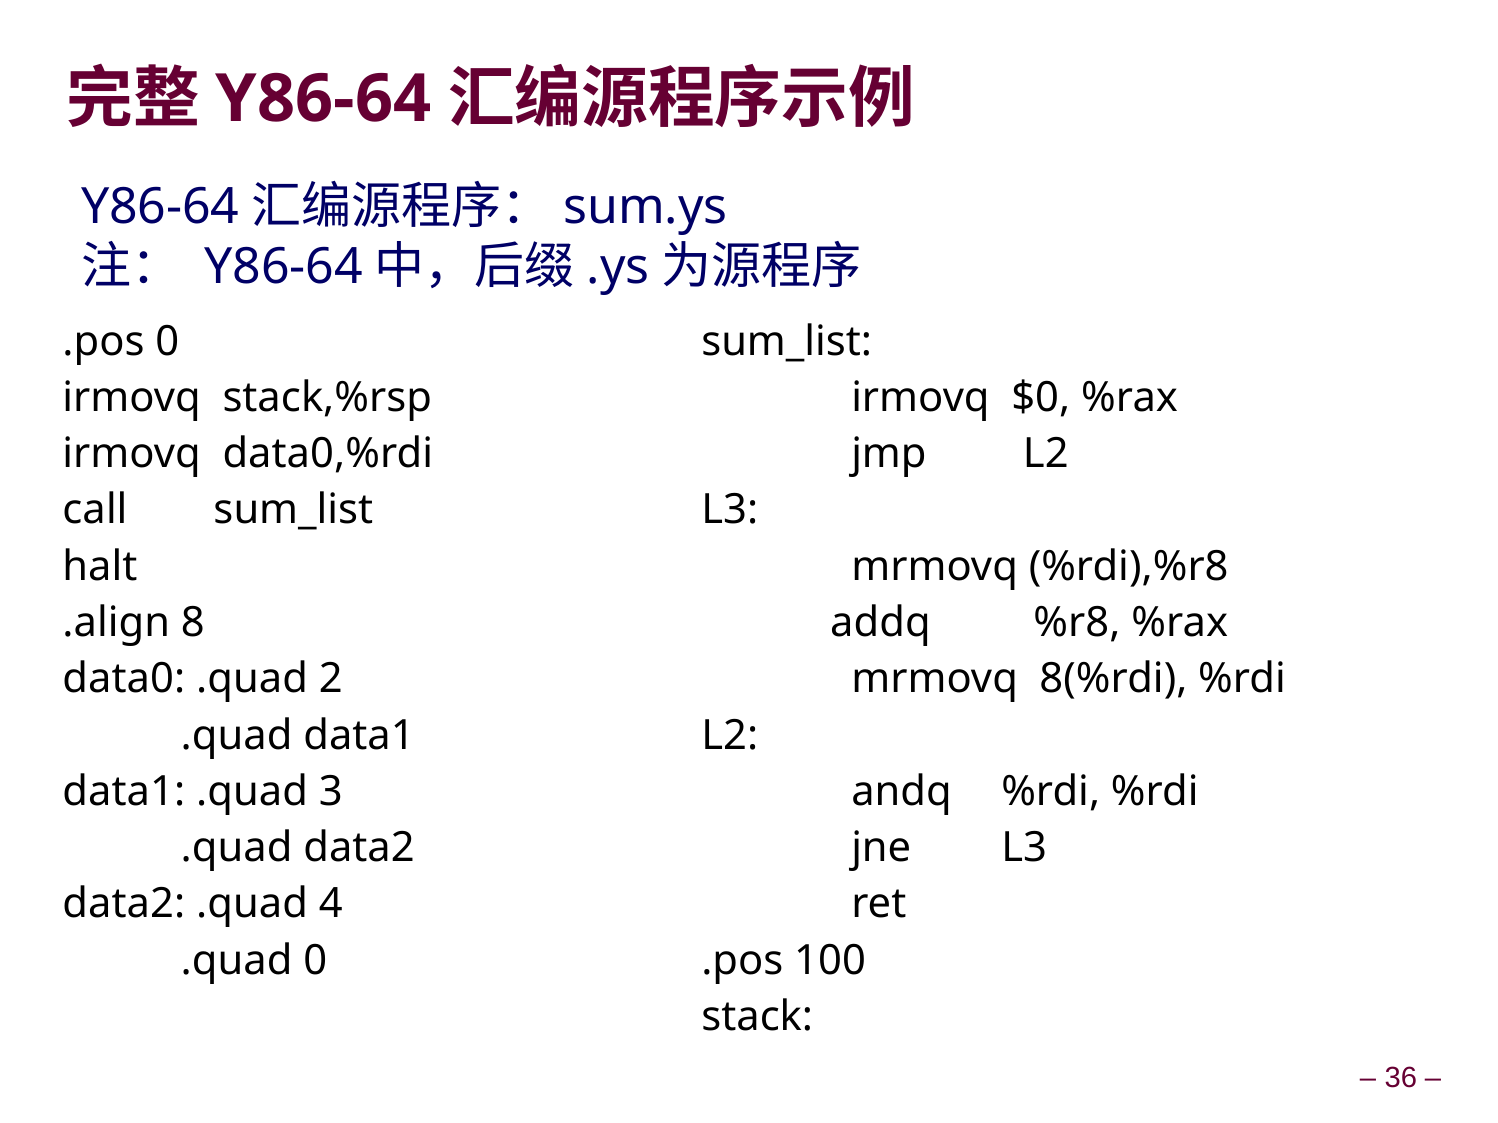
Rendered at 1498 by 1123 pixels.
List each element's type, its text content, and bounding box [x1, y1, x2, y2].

text_box Y86-64汇编源程序：sum.ys 注： Y86-64中，后缀.ys为源程序 [66, 165, 1349, 301]
title 完整Y86-64汇编源程序示例 [66, 40, 1462, 162]
text_box sum_list: irmovq $0, %rax jmp L2 L3: mrmovq (%rdi),%r8 addq %r8, %rax mrmovq 8(%rdi), %rdi L2: andq %rdi, %rdi jne L3 ret .pos 100 stack: [686, 306, 1349, 1123]
list .pos 0 irmovq stack,%rsp irmovq data0,%rdi call sum_list halt .align 8 data0: .quad 2 .quad data1 data1: .quad 3 .quad data2 data2: .quad 4 .quad 0 [47, 305, 637, 1123]
